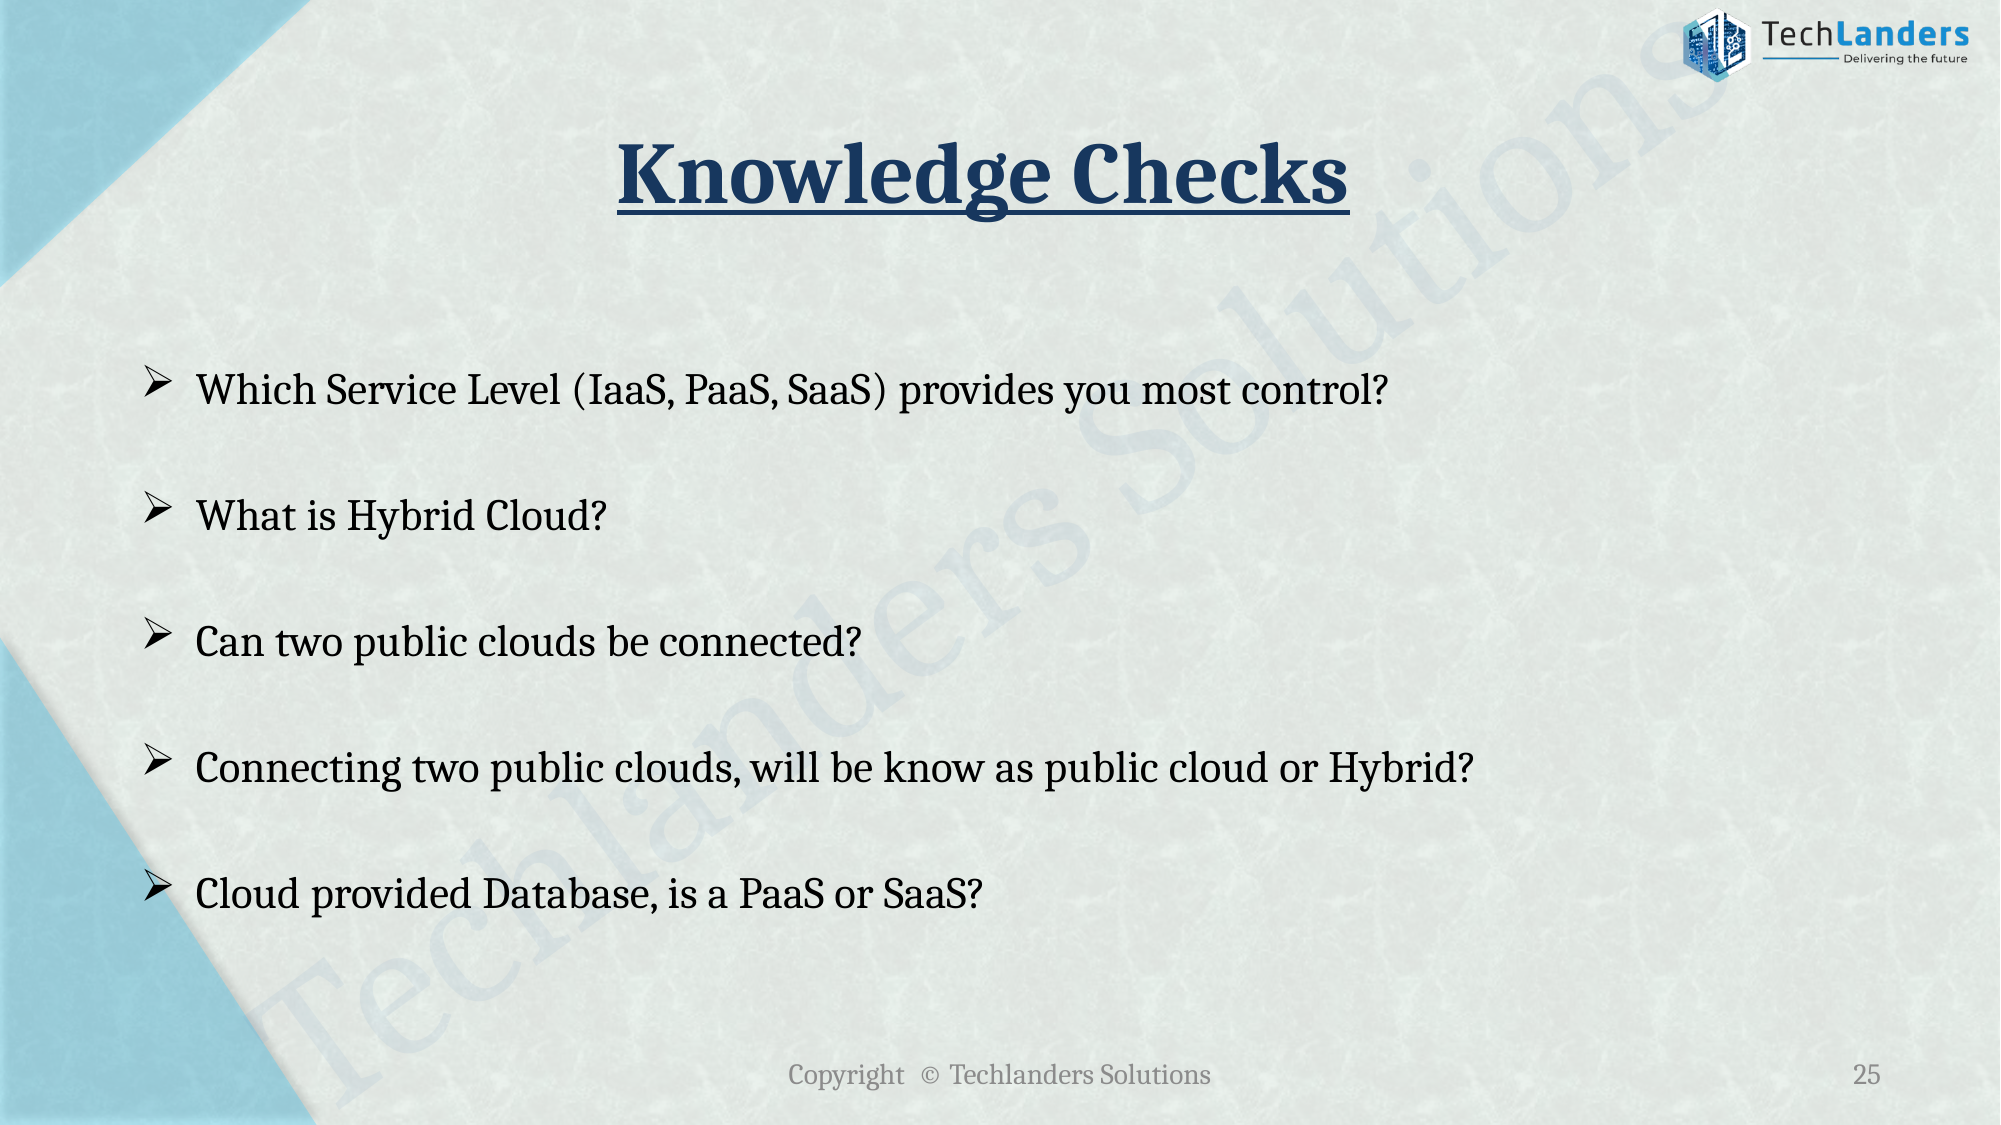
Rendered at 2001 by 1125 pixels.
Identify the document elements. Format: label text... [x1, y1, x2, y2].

picture [1680, 7, 1969, 83]
title Knowledge Checks [146, 50, 1821, 224]
footer Copyright © Techlanders Solutions [683, 1042, 1317, 1103]
slide_number 25 [1433, 1042, 1900, 1103]
text_box Which Service Level (IaaS, PaaS, SaaS) provides you most control? What is Hybrid Cloud? Can two public clouds be connected? Connecting two public clouds, will be know as public cloud or Hybrid? Cloud provided Database, is a PaaS or SaaS? [122, 224, 1895, 968]
